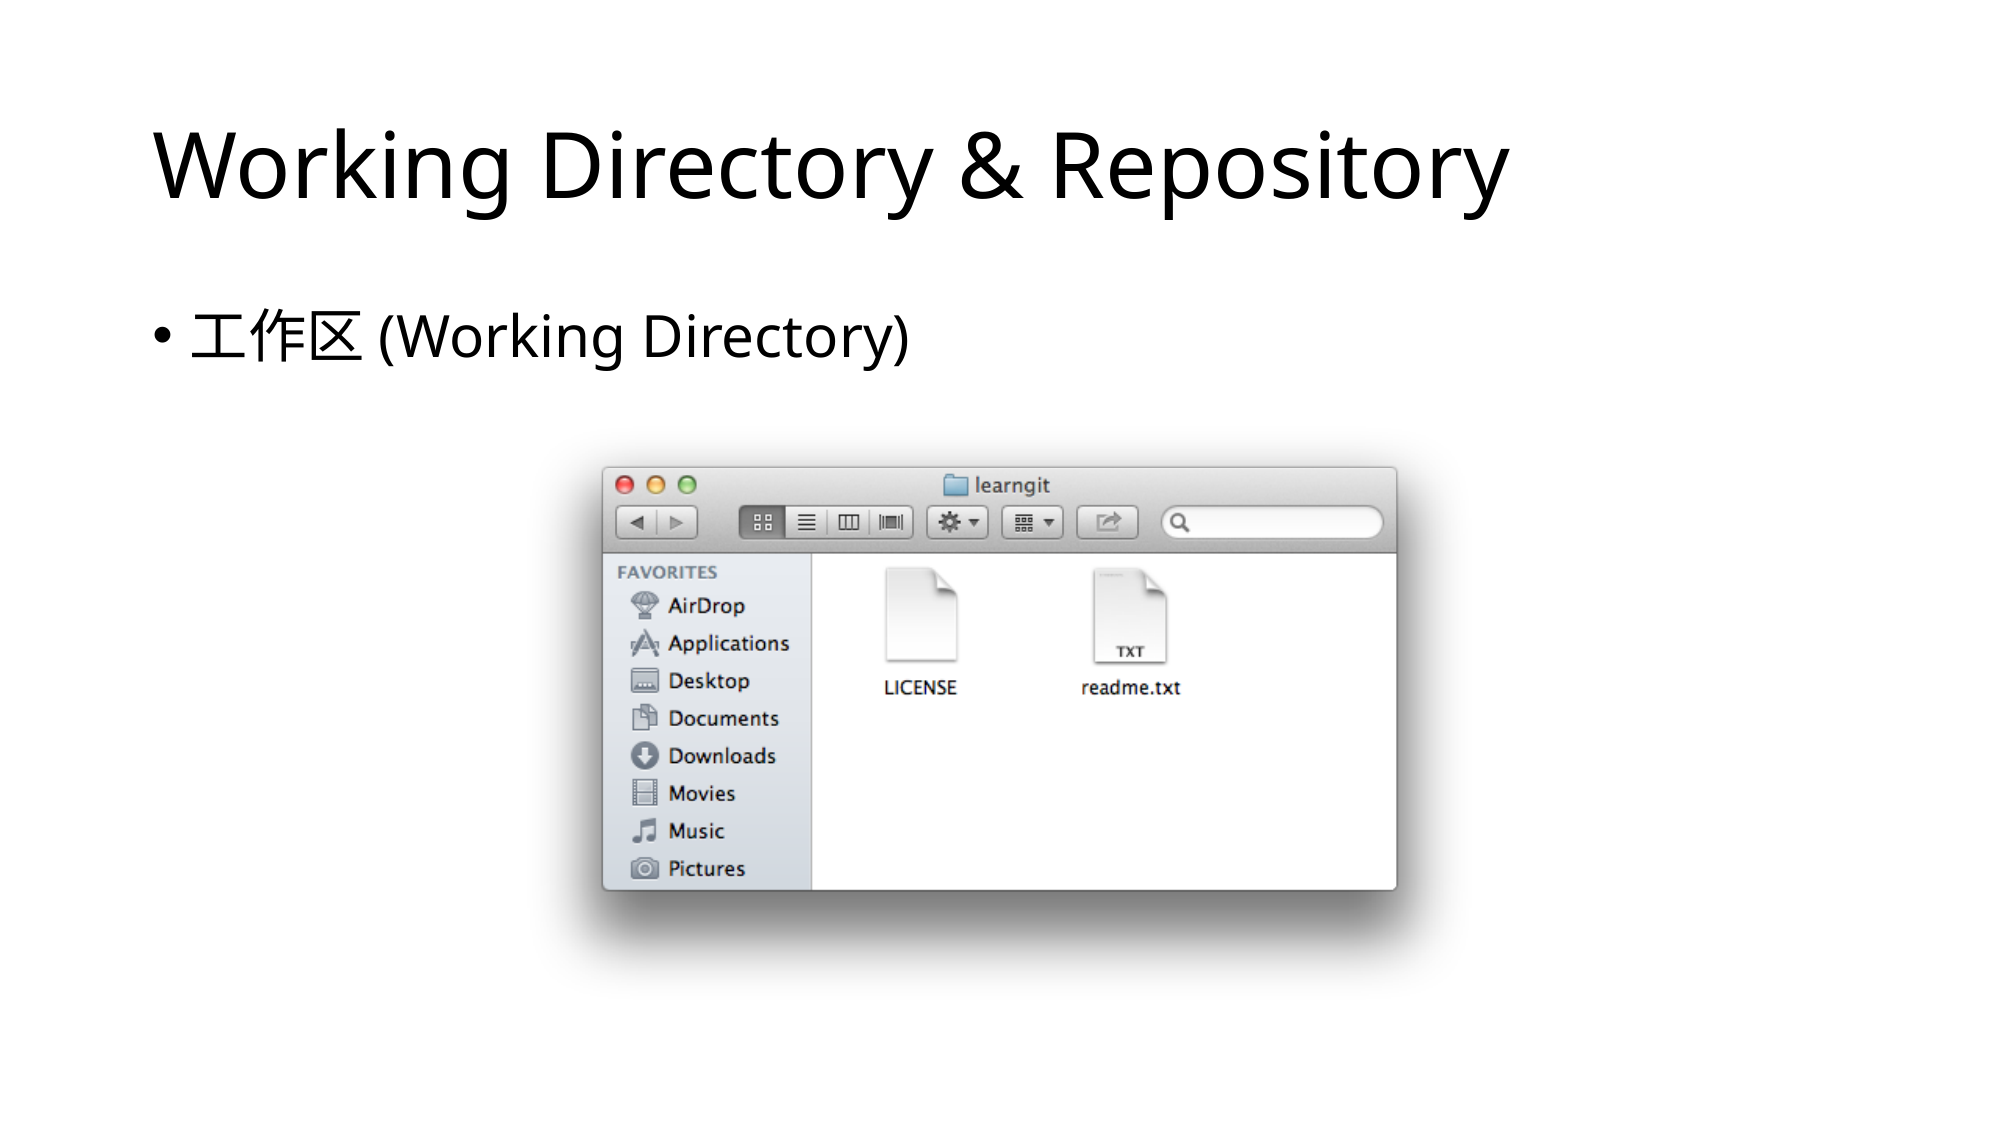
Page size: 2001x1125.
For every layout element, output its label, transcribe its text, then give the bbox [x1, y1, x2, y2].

title Working Directory & Repository [137, 59, 1863, 278]
picture [514, 413, 1486, 1014]
list 工作区(Working Directory) [137, 299, 1863, 1014]
